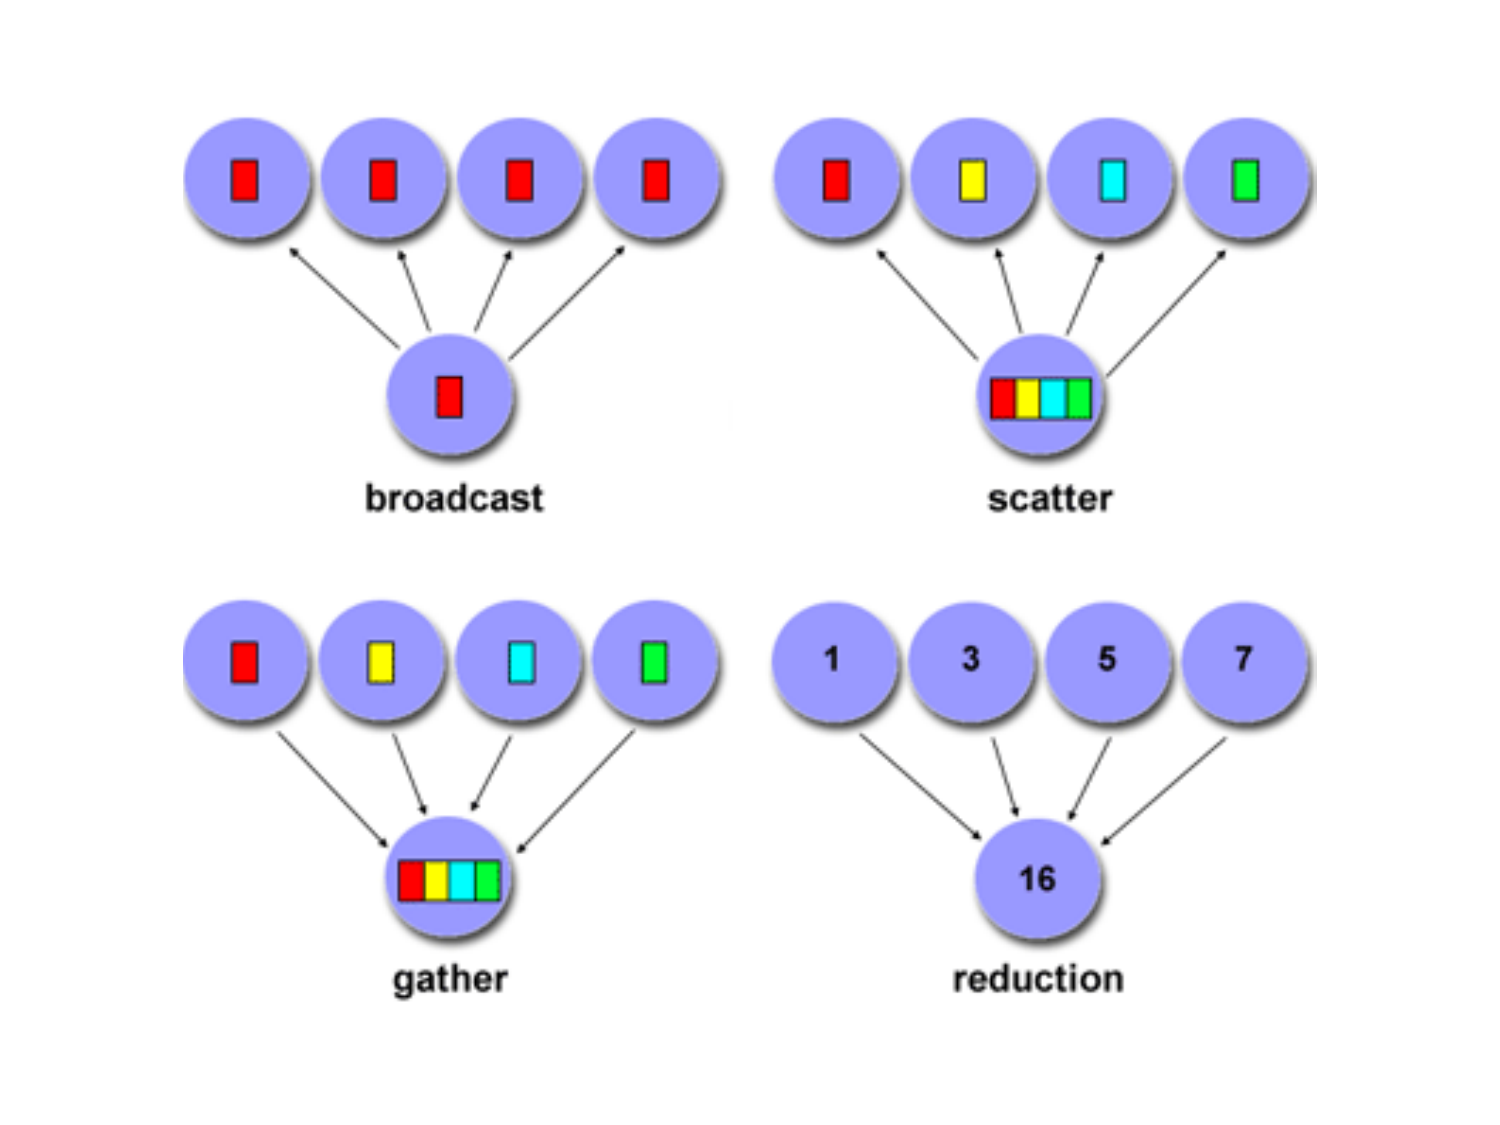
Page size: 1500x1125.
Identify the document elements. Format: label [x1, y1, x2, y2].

picture [182, 113, 1318, 1013]
